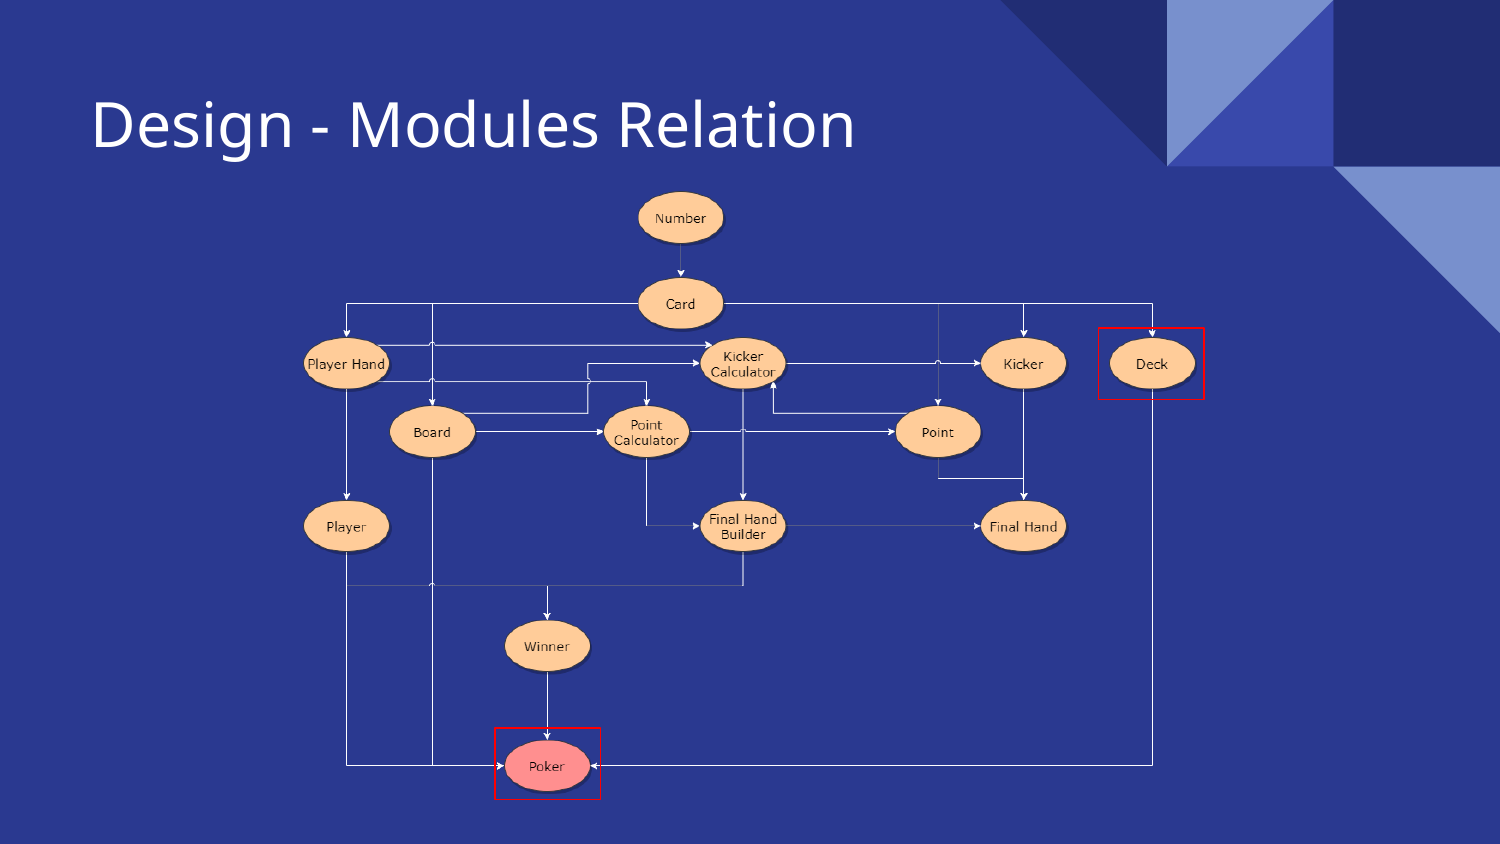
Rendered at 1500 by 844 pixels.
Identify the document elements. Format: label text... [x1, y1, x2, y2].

title Design - Modules Relation [75, 53, 1425, 192]
picture [303, 191, 1197, 794]
